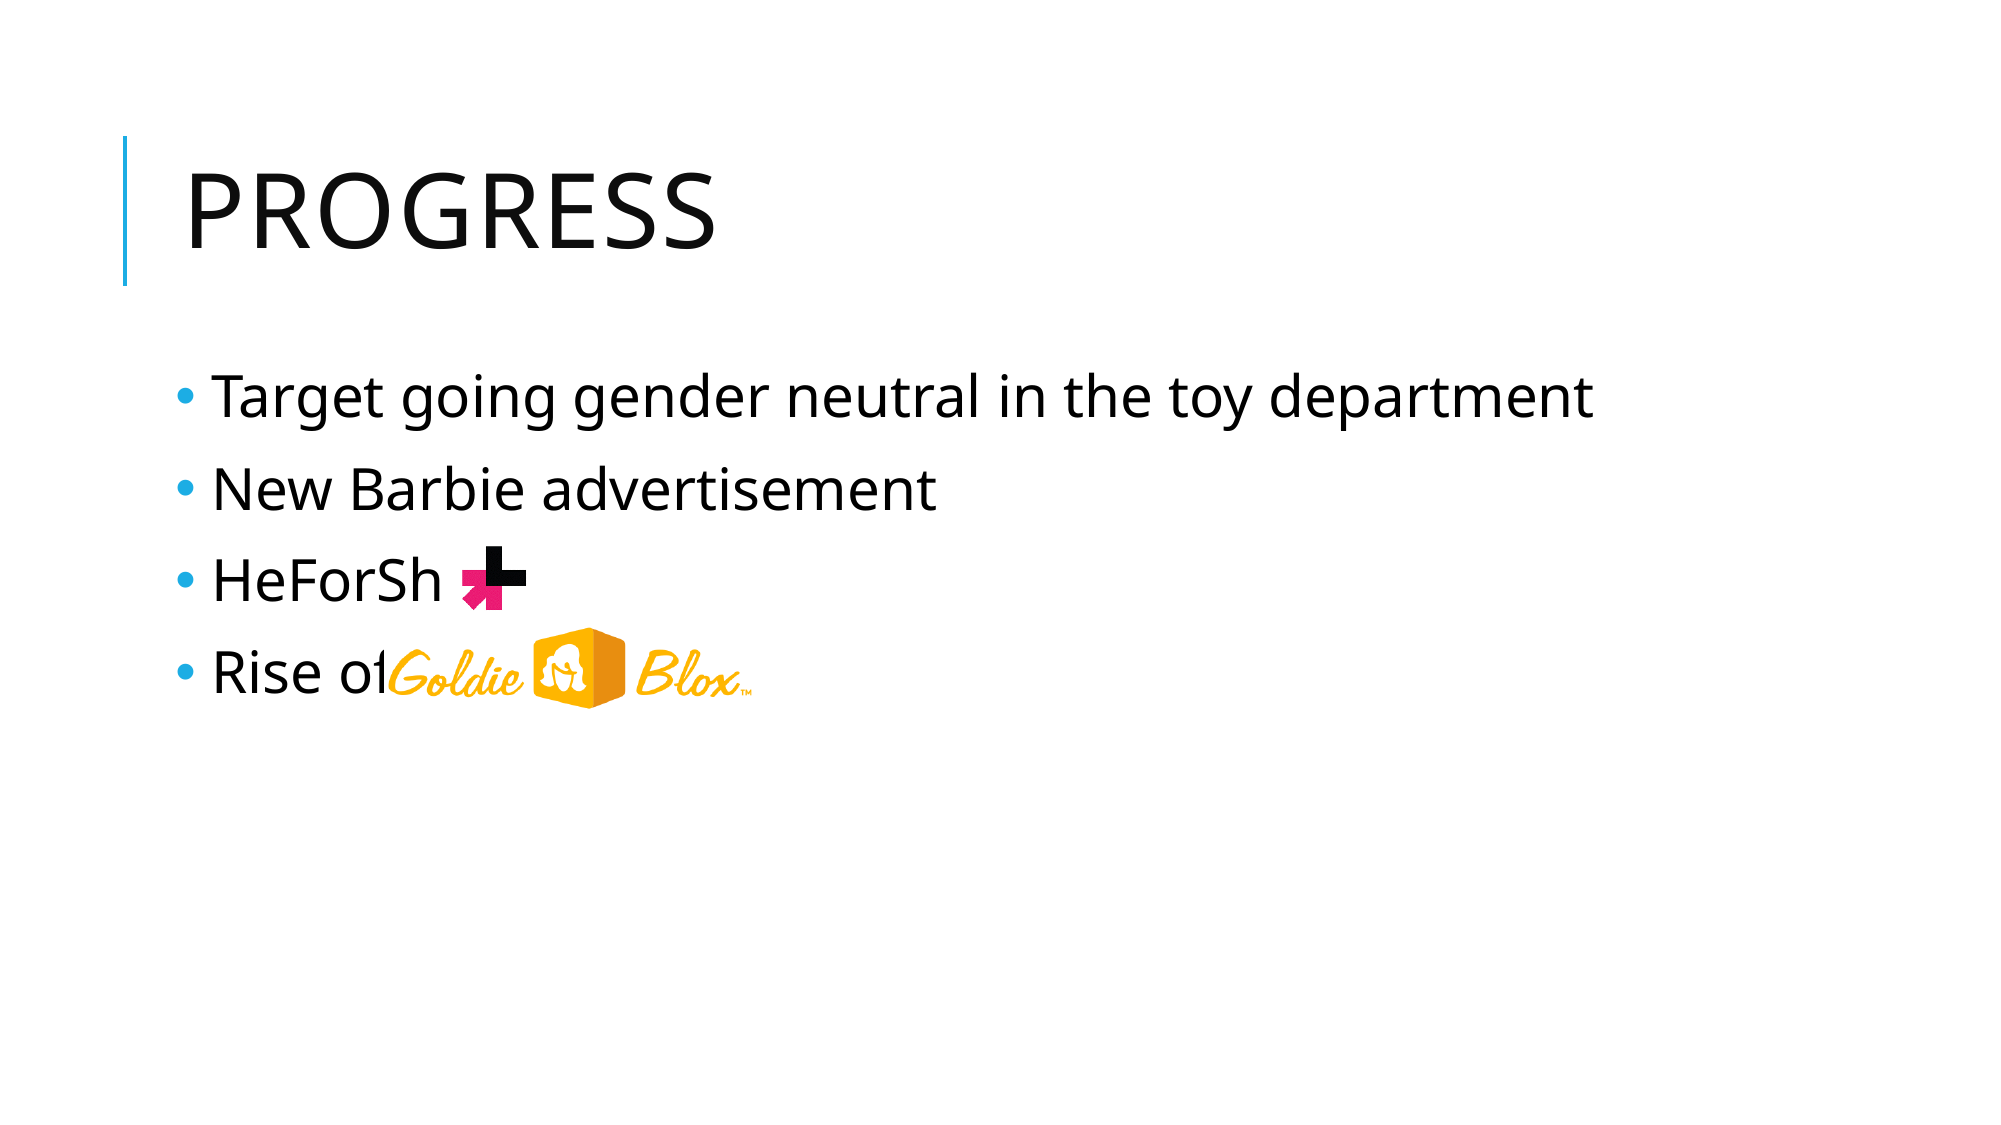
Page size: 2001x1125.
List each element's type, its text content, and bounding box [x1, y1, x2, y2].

title Progress [168, 96, 1763, 342]
list Target going gender neutral in the toy department New Barbie advertisement HeForShe Rise of [168, 360, 1763, 775]
picture [383, 531, 759, 713]
